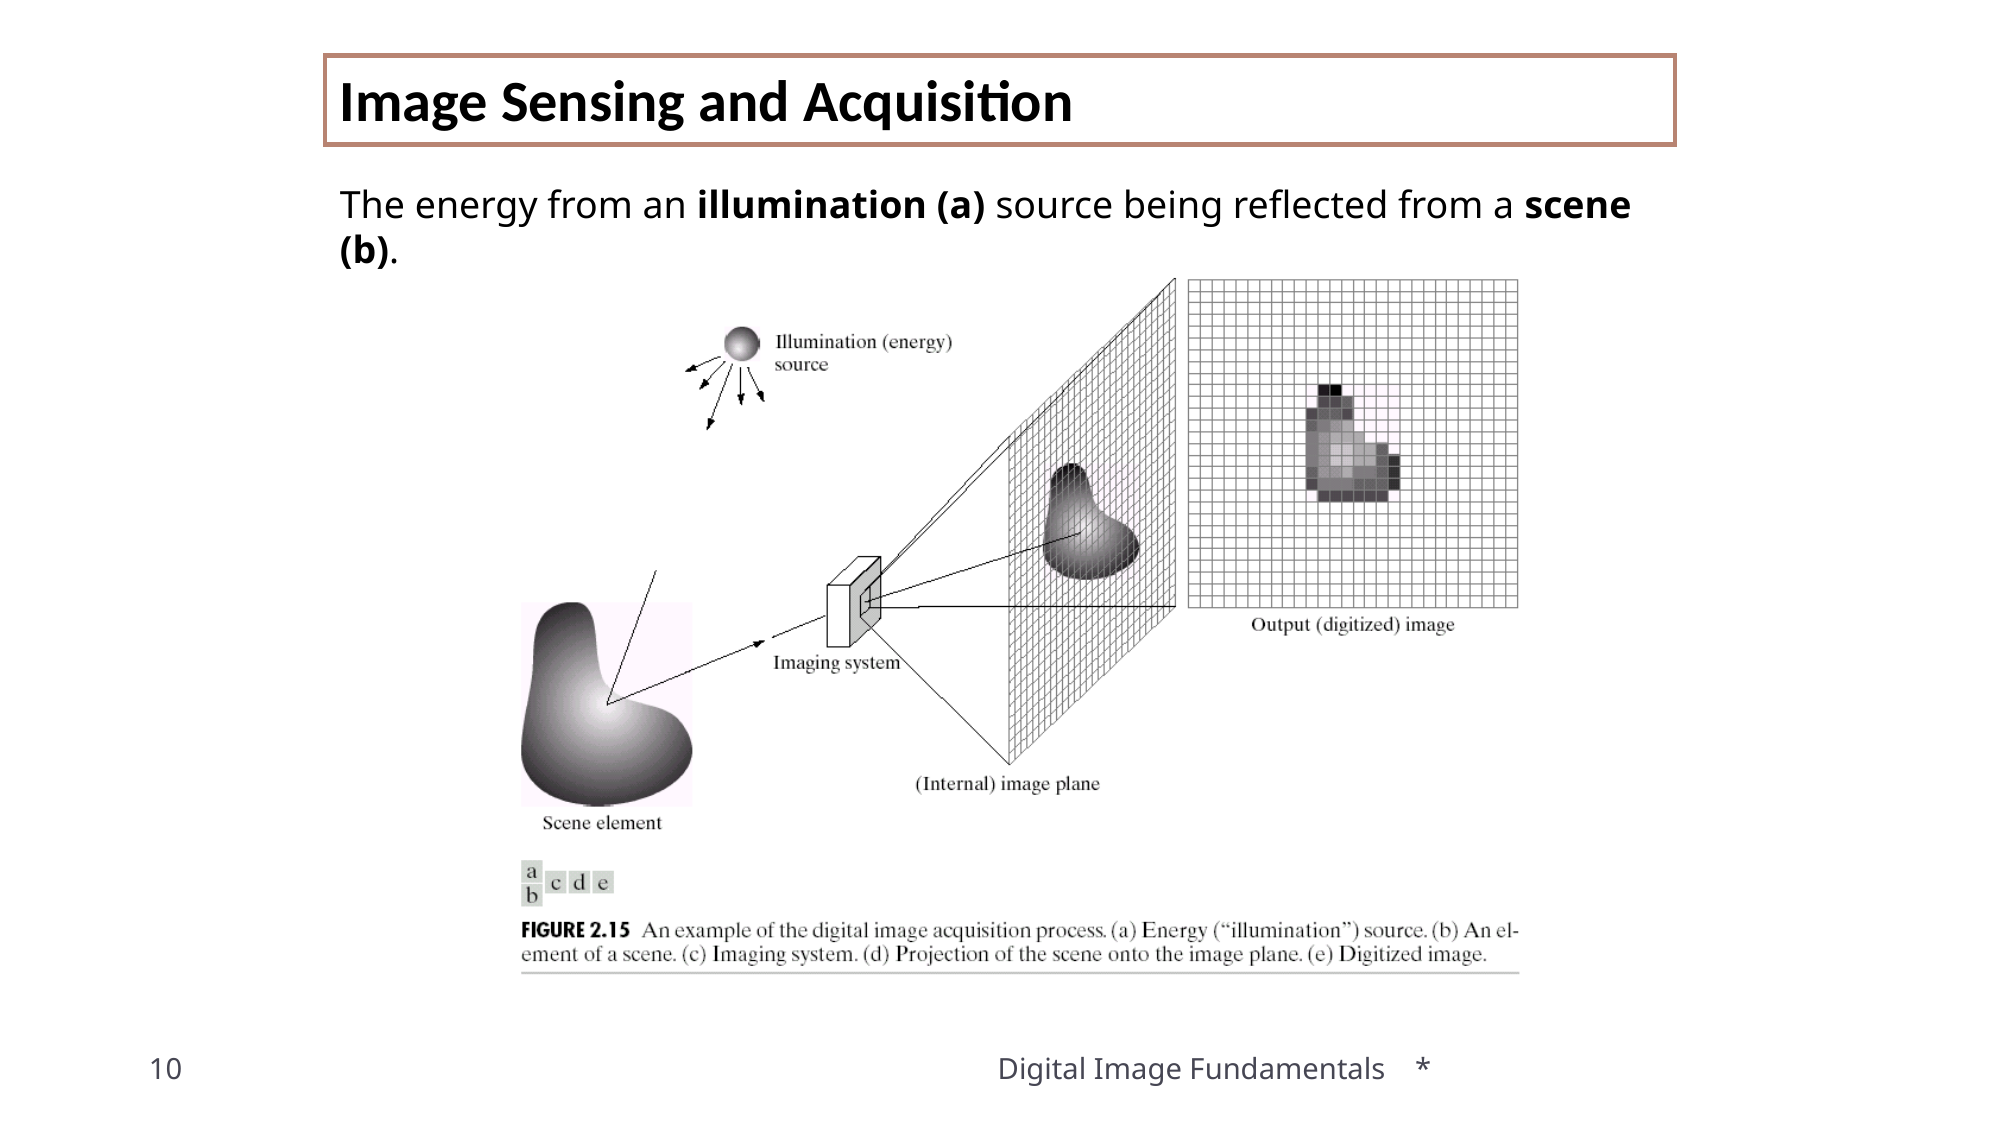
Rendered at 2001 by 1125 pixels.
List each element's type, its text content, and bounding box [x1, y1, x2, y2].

text_box The energy from an illumination (a) source being reflected from a scene (b). [324, 173, 1653, 279]
picture [513, 270, 1529, 979]
text_box ‹#› [134, 1042, 568, 1103]
text_box Digital Image Fundamentals [634, 1042, 1401, 1103]
title Image Sensing and Acquisition [323, 53, 1677, 147]
text_box * [1401, 1042, 1901, 1103]
